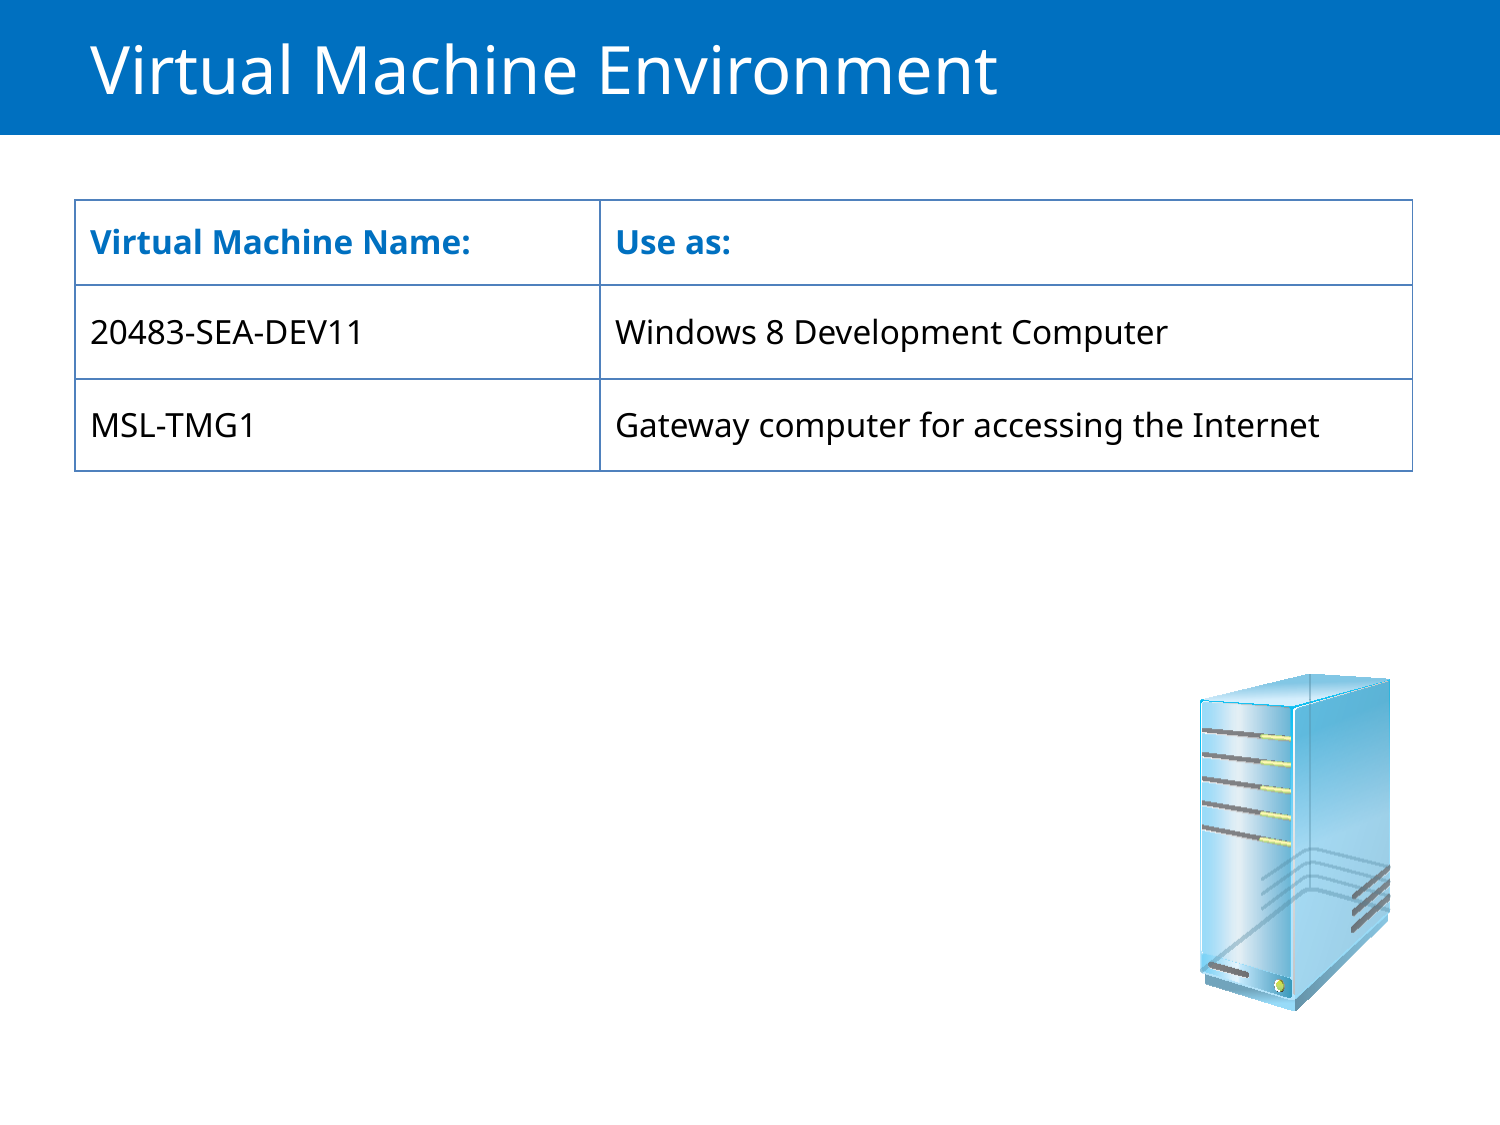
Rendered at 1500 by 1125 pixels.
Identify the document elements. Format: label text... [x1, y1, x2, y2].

table_header Virtual Machine Name: [76, 201, 599, 284]
table_cell MSL-TMG1 [76, 380, 599, 470]
title Virtual Machine Environment [75, 0, 1425, 135]
picture [1199, 674, 1392, 1012]
table_cell Gateway computer for accessing the Internet [601, 380, 1412, 470]
table_cell 20483-SEA-DEV11 [76, 286, 599, 378]
table_header Use as: [601, 201, 1412, 284]
table_cell Windows 8 Development Computer [601, 286, 1412, 378]
